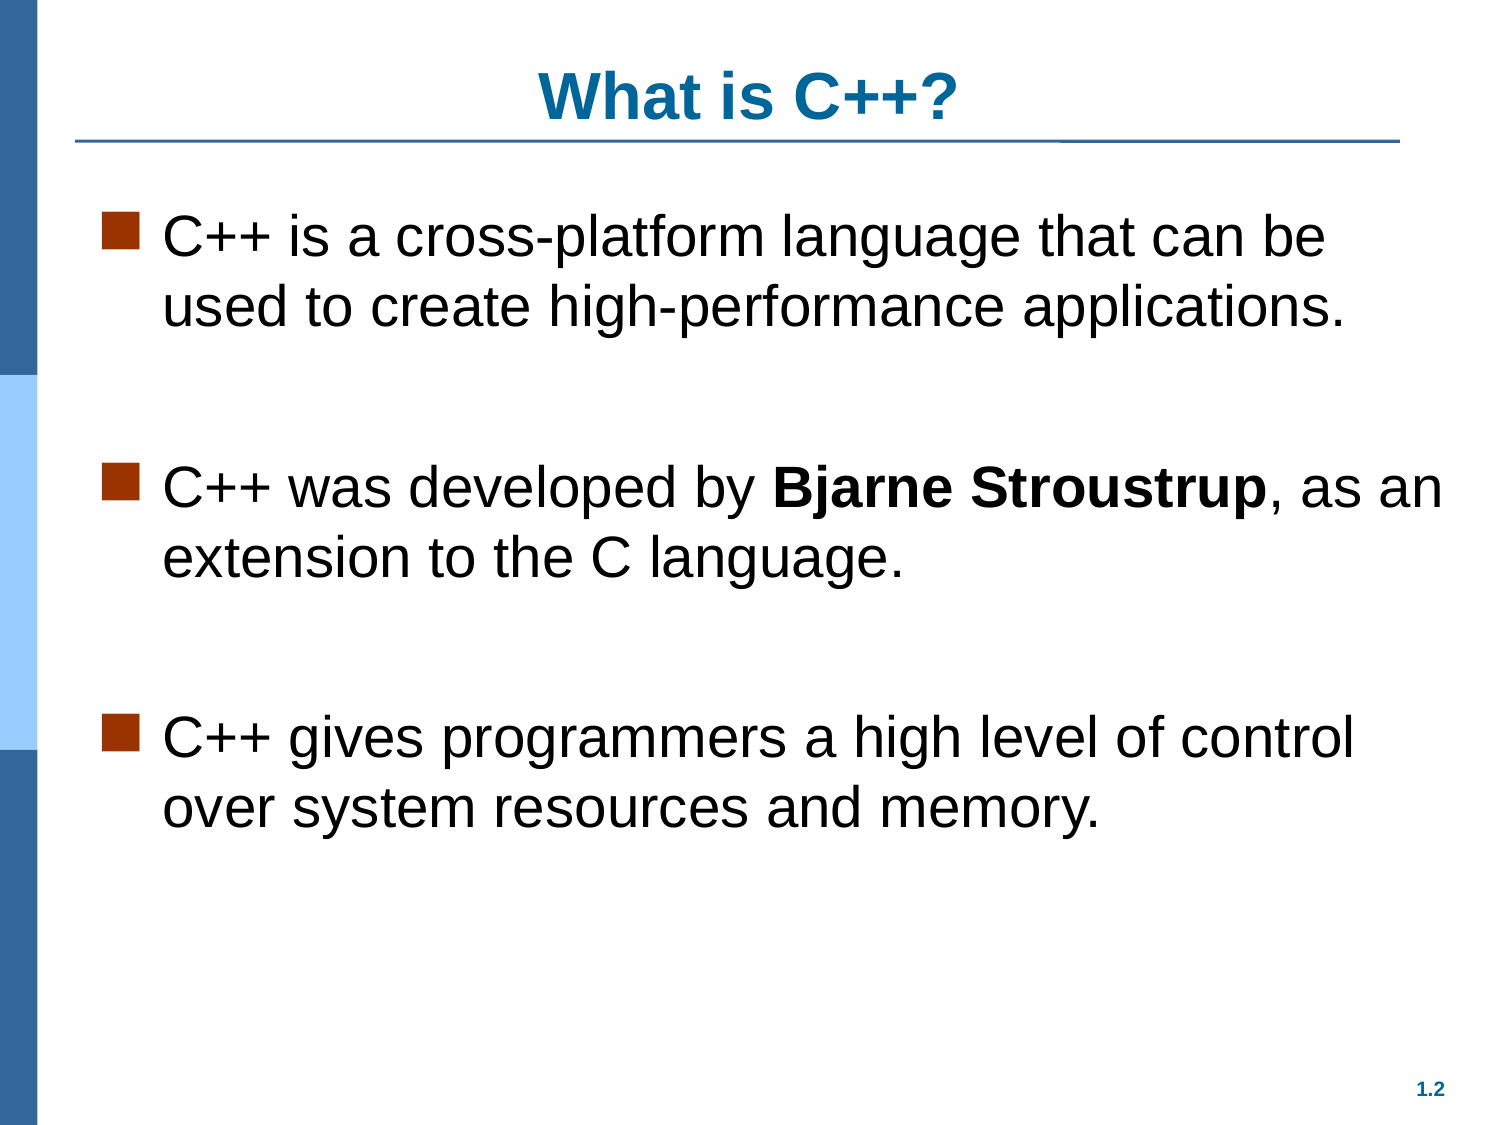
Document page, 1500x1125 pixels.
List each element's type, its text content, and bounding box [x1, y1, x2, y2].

list C++ is a cross-platform language that can be used to create high-performance applications. C++ was developed by Bjarne Stroustrup, as an extension to the C language. C++ gives programmers a high level of control over system resources and memory. [91, 190, 1462, 1067]
title What is C++? [75, 45, 1425, 141]
